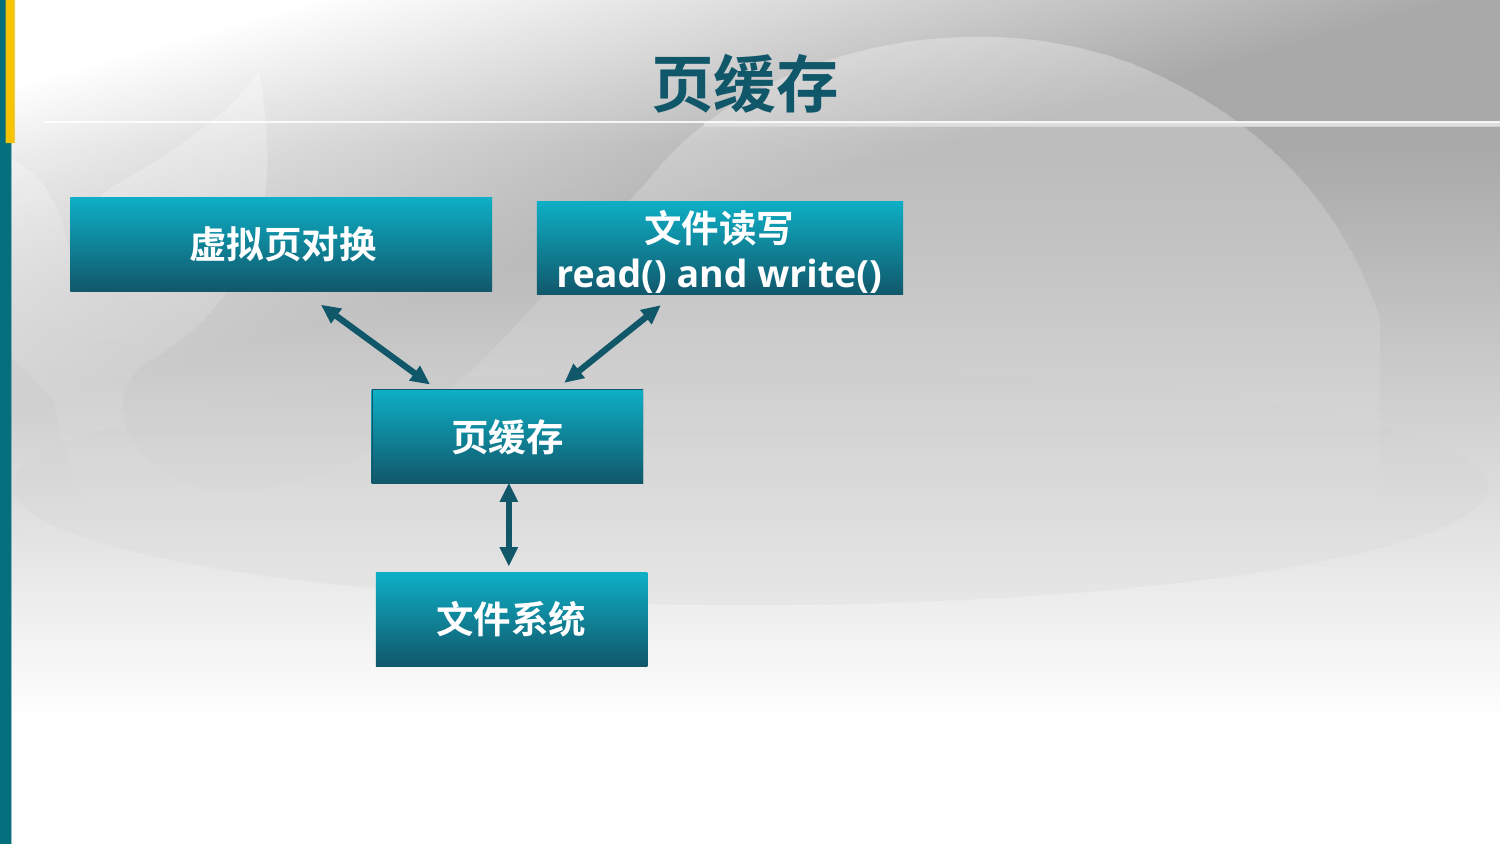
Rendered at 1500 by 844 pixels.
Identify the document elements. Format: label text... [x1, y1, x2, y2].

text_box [70, 197, 493, 292]
picture [0, 0, 1500, 844]
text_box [321, 304, 661, 484]
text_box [536, 197, 904, 304]
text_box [375, 492, 648, 667]
text_box 页缓存 [70, 37, 1421, 121]
